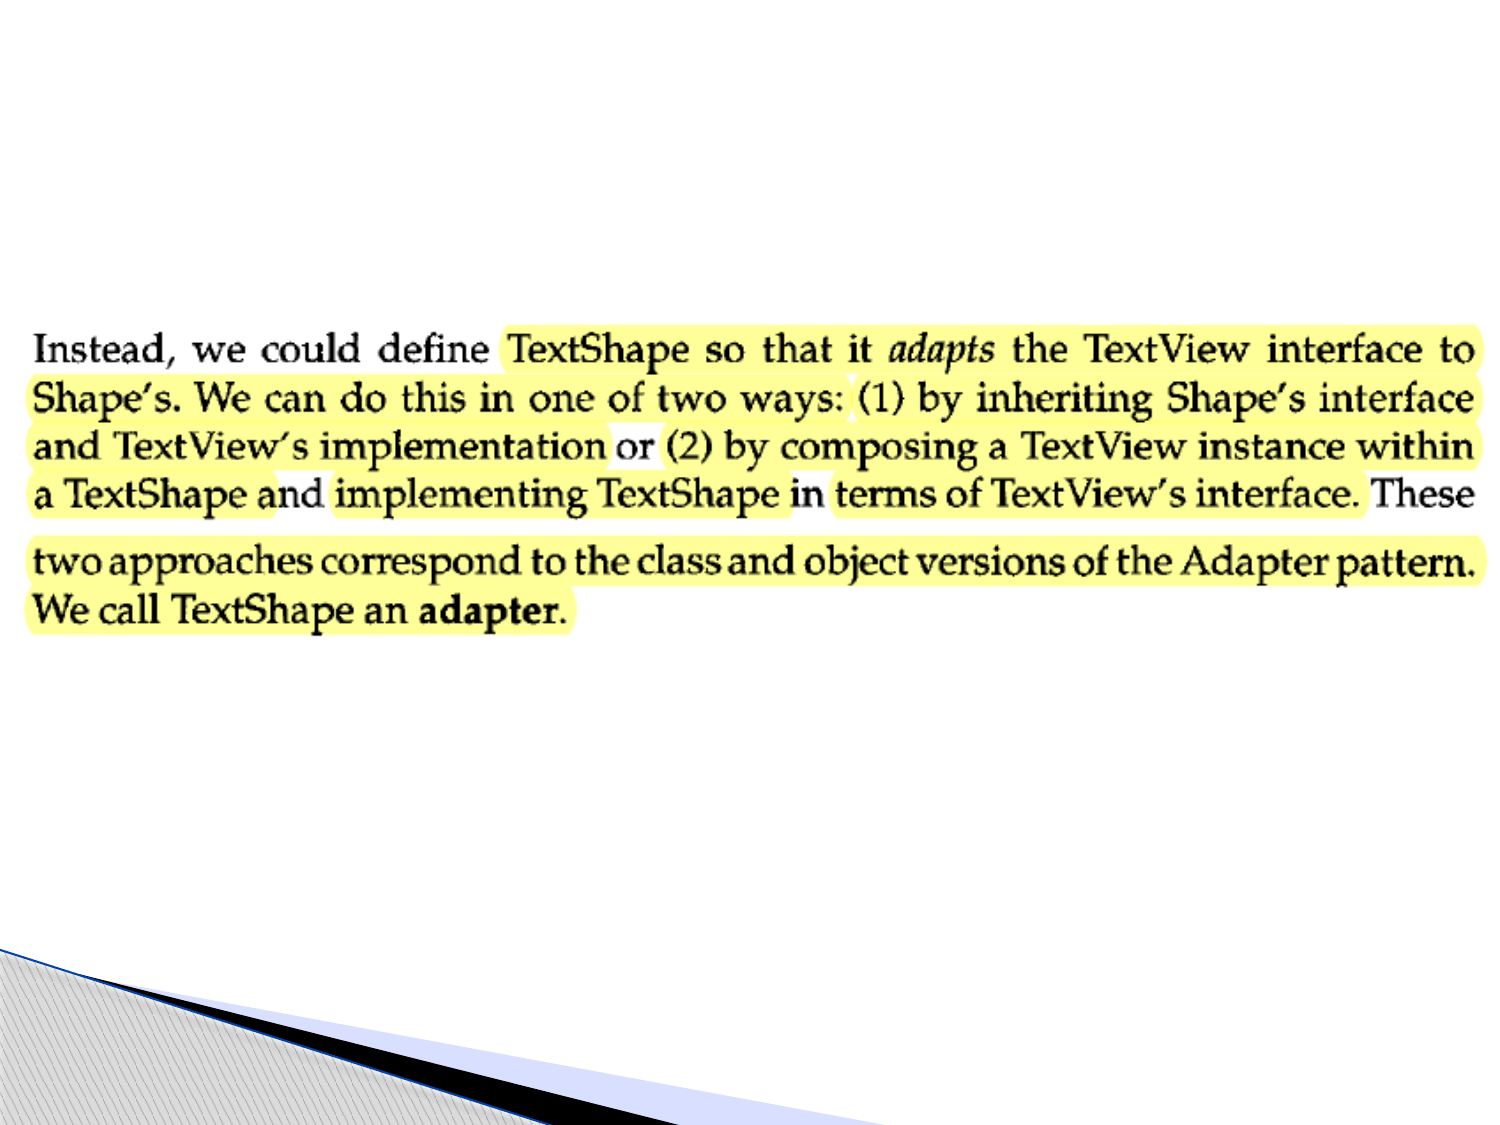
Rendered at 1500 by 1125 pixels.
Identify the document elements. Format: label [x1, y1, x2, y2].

picture [14, 319, 1500, 663]
